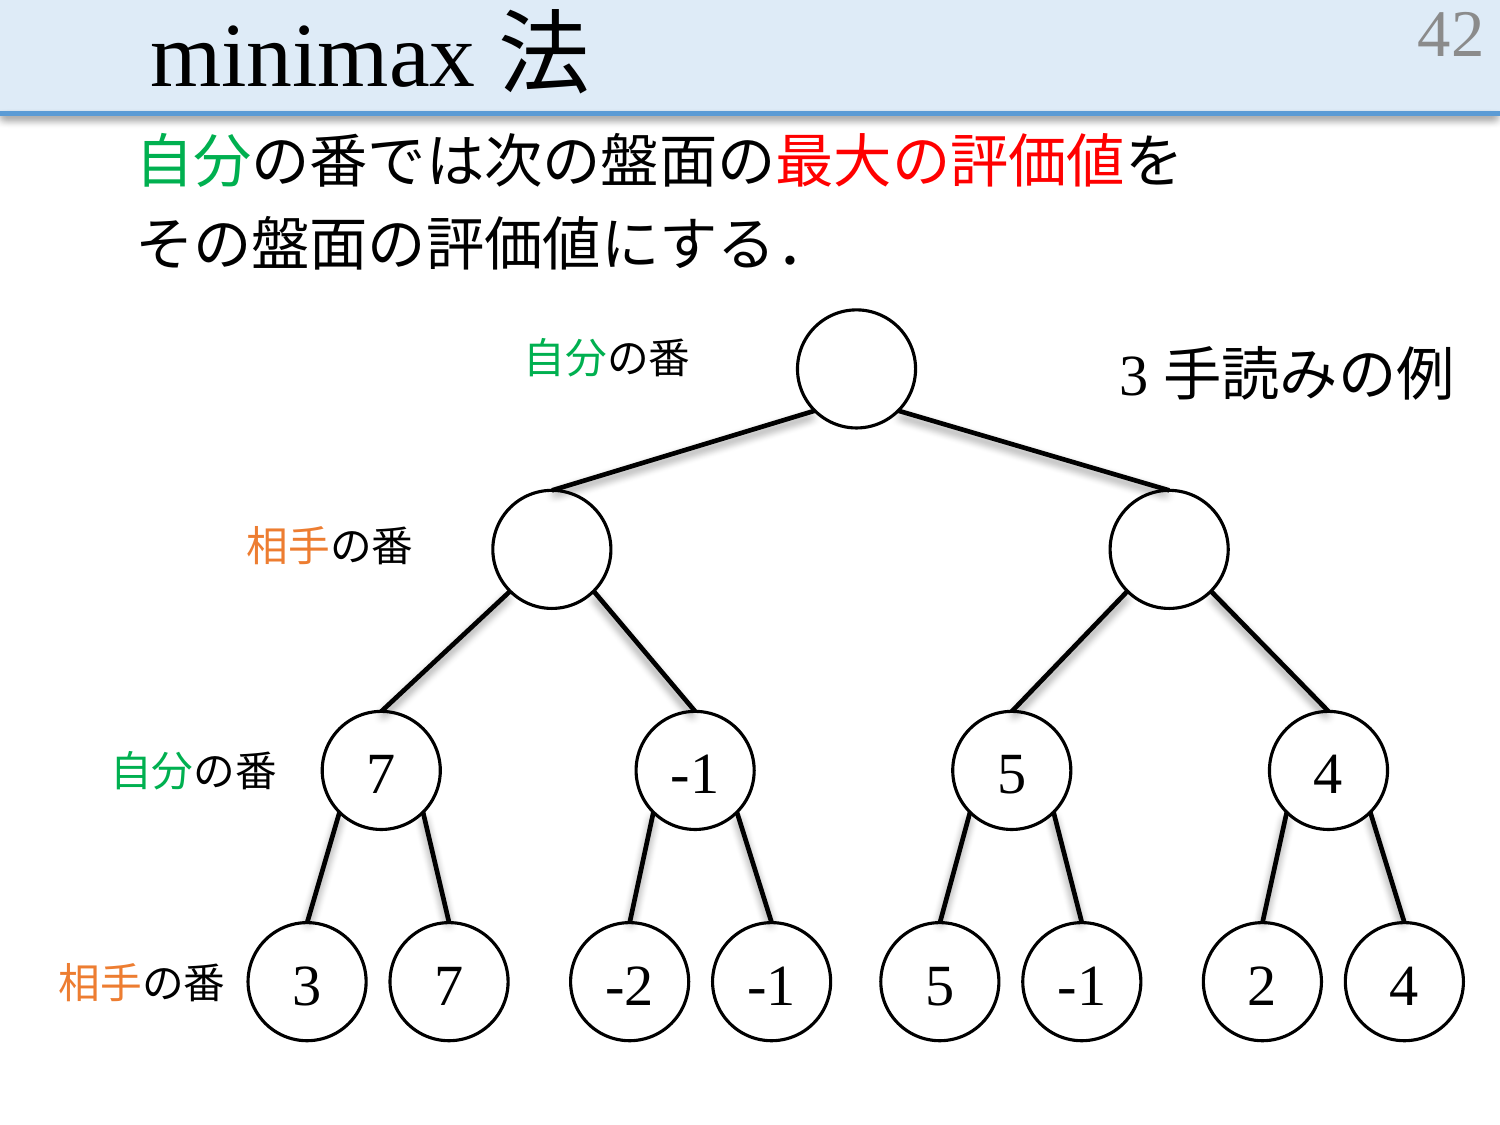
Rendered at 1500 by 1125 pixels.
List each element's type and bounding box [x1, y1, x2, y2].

text_box [134, 124, 1405, 290]
text_box [95, 737, 300, 803]
slide_number [1162, 0, 1500, 60]
text_box [43, 308, 1470, 1043]
title [135, 0, 1373, 114]
text_box [232, 511, 437, 577]
text_box [508, 324, 713, 390]
